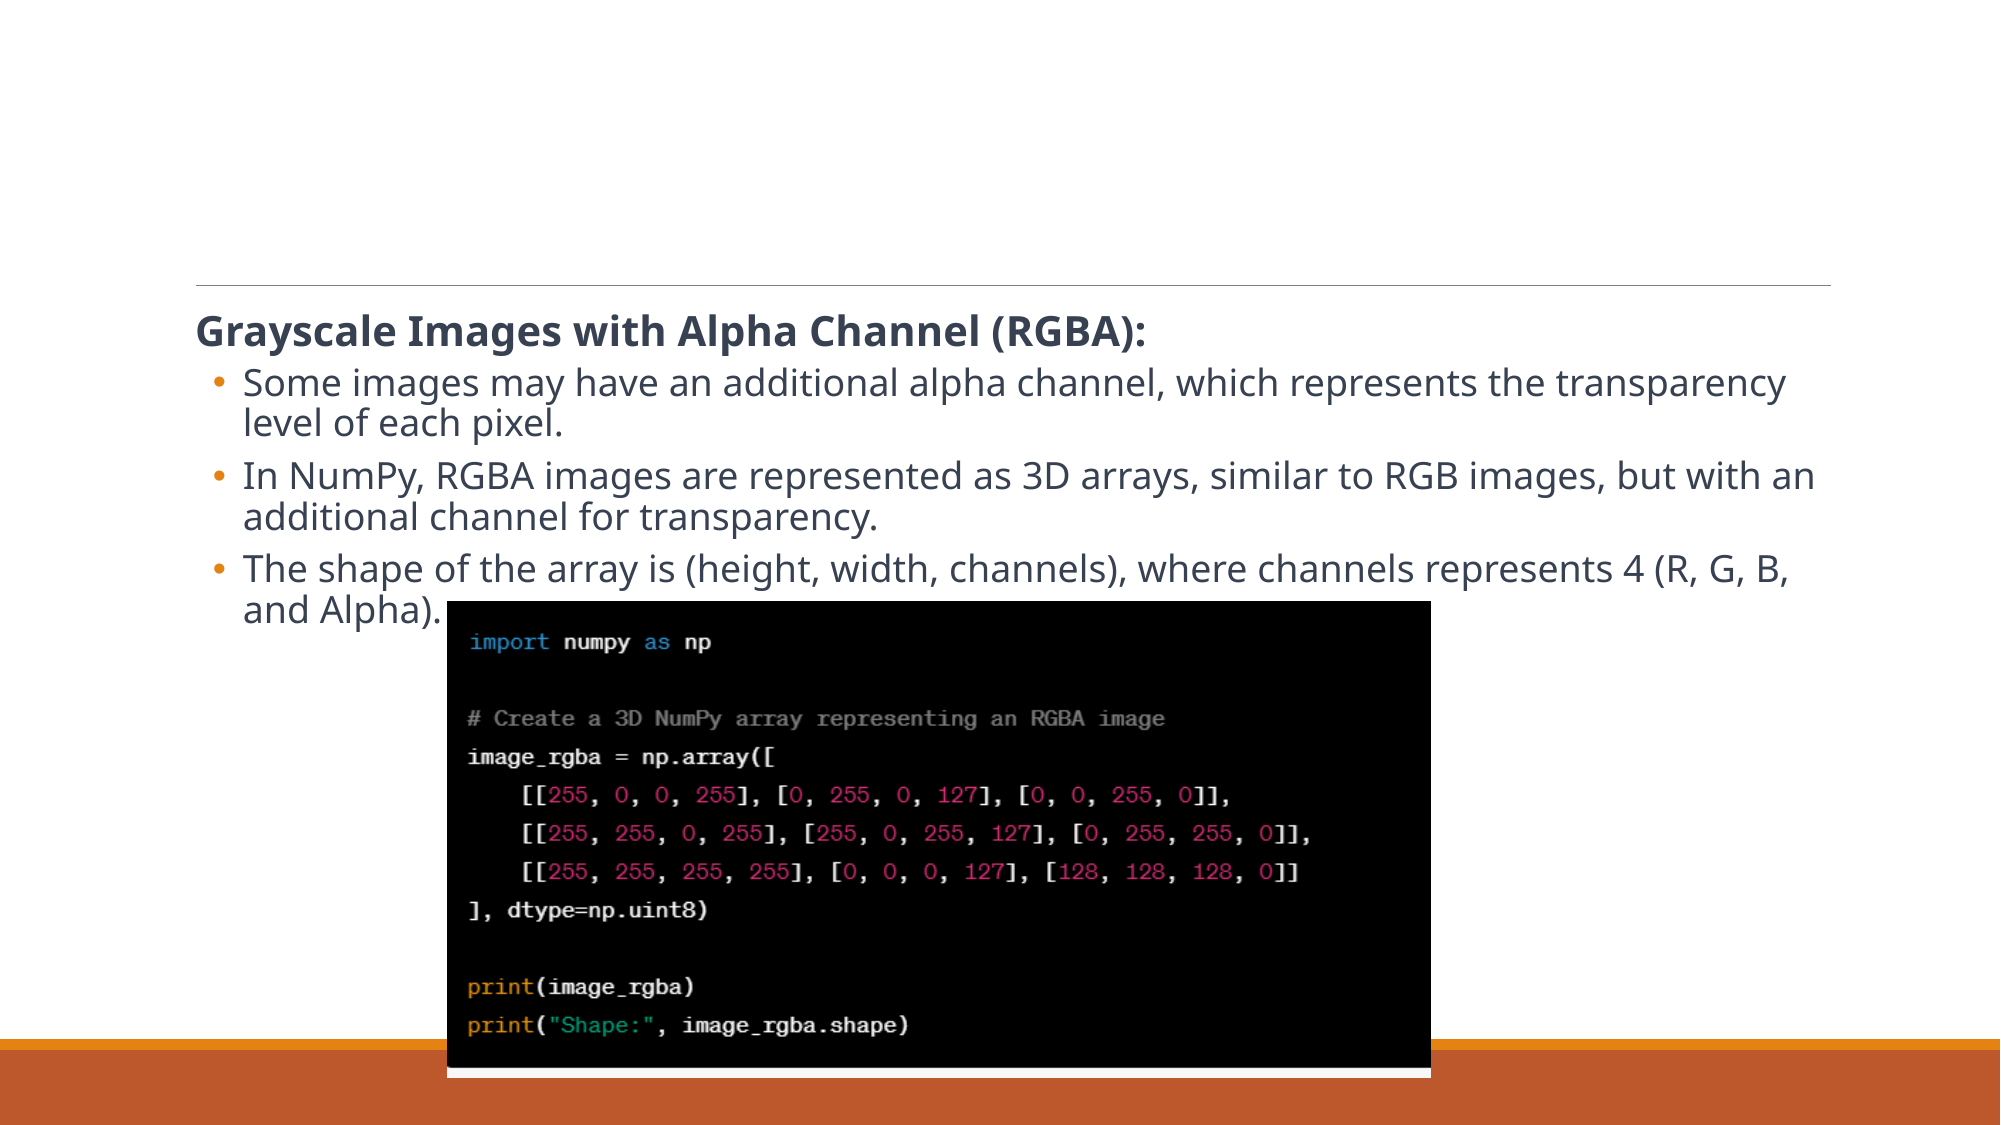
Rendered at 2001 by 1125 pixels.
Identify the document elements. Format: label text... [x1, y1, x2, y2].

list Grayscale Images with Alpha Channel (RGBA): Some images may have an additional alpha channel, which represents the transparency level of each pixel. In NumPy, RGBA images are represented as 3D arrays, similar to RGB images, but with an additional channel for transparency. The shape of the array is (height, width, channels), where channels represents 4 (R, G, B, and Alpha). [180, 302, 1830, 963]
picture [447, 601, 1431, 1079]
